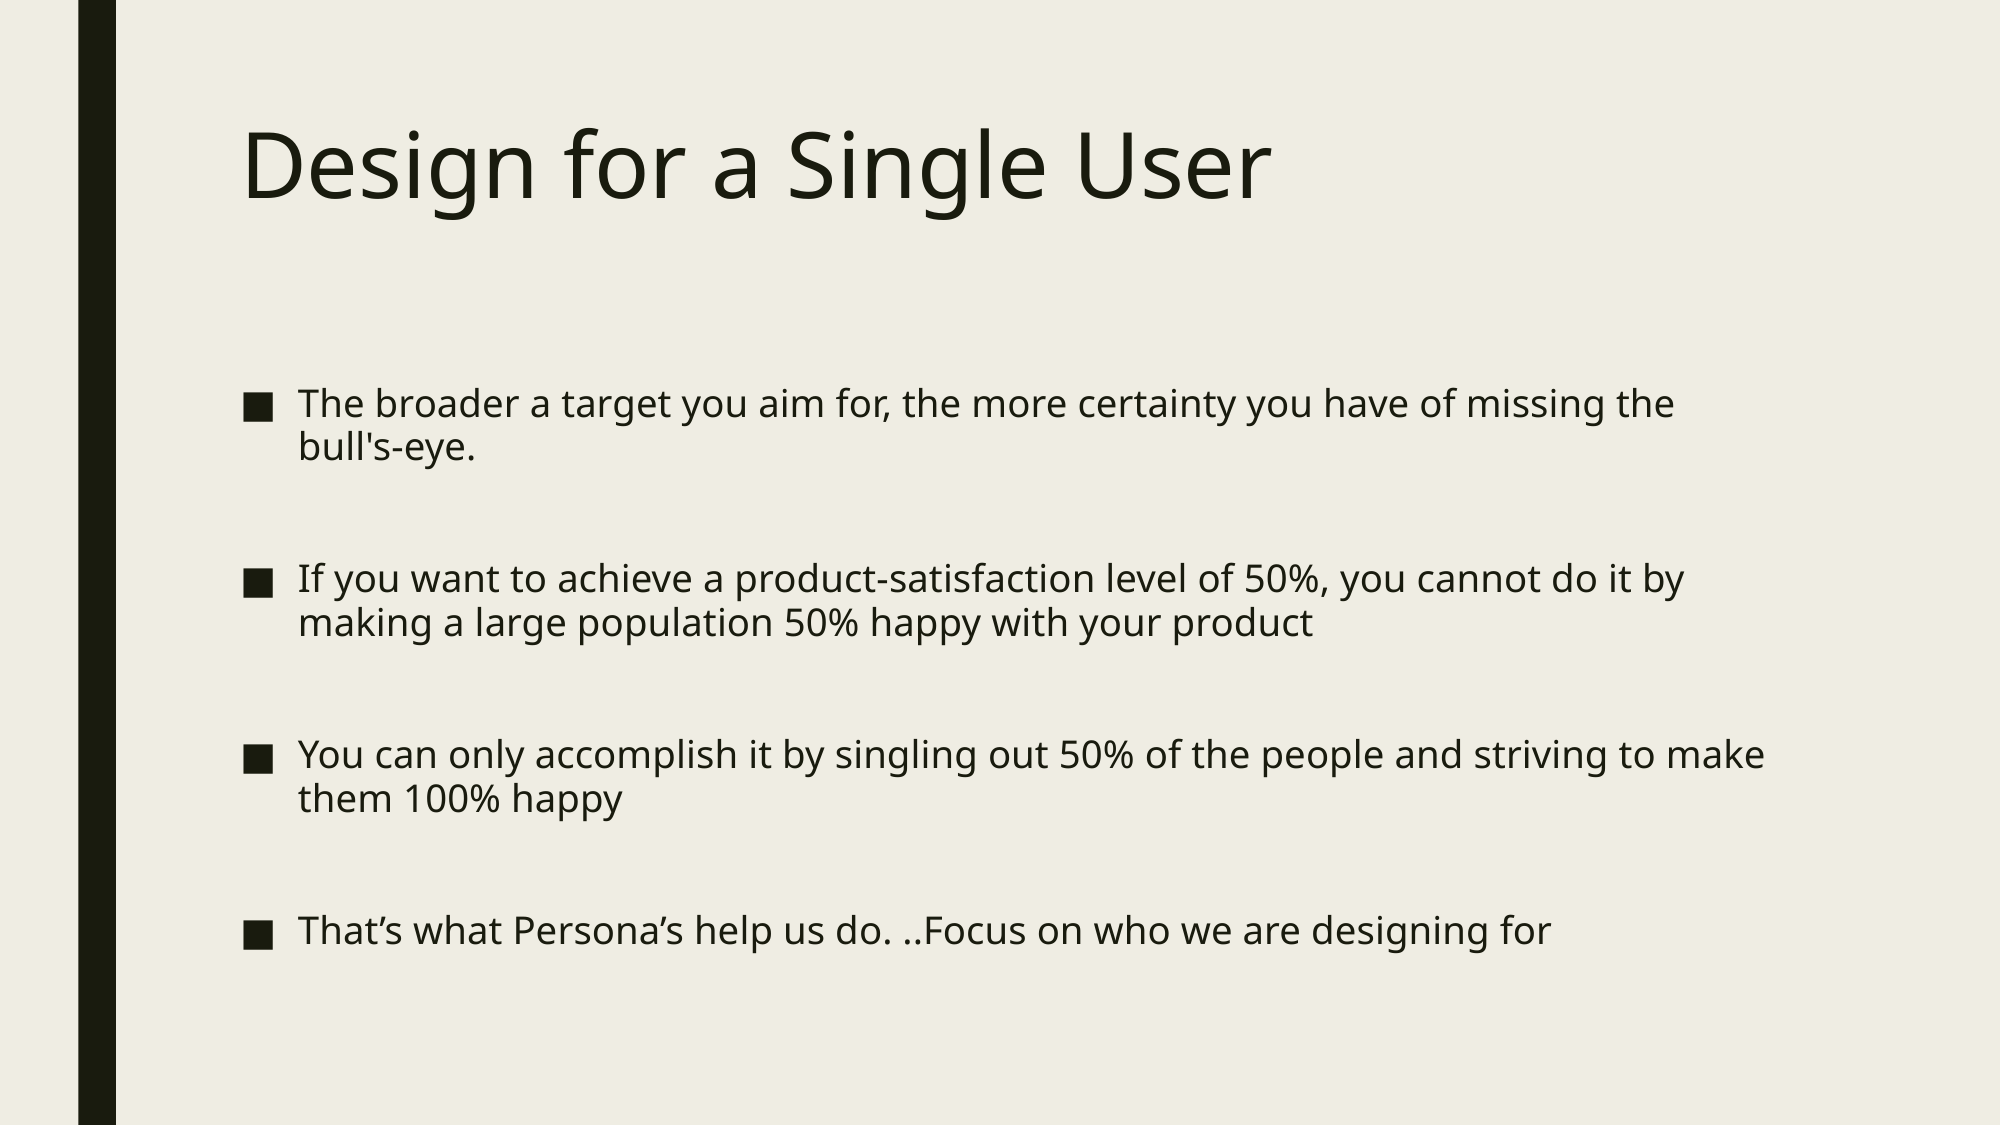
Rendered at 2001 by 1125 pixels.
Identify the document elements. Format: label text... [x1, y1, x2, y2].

title Design for a Single User [225, 112, 1800, 357]
list The broader a target you aim for, the more certainty you have of missing the bull's-eye. If you want to achieve a product-satisfaction level of 50%, you cannot do it by making a large population 50% happy with your product You can only accomplish it by singling out 50% of the people and striving to make them 100% happy That’s what Persona’s help us do. ..Focus on who we are designing for [225, 375, 1800, 963]
